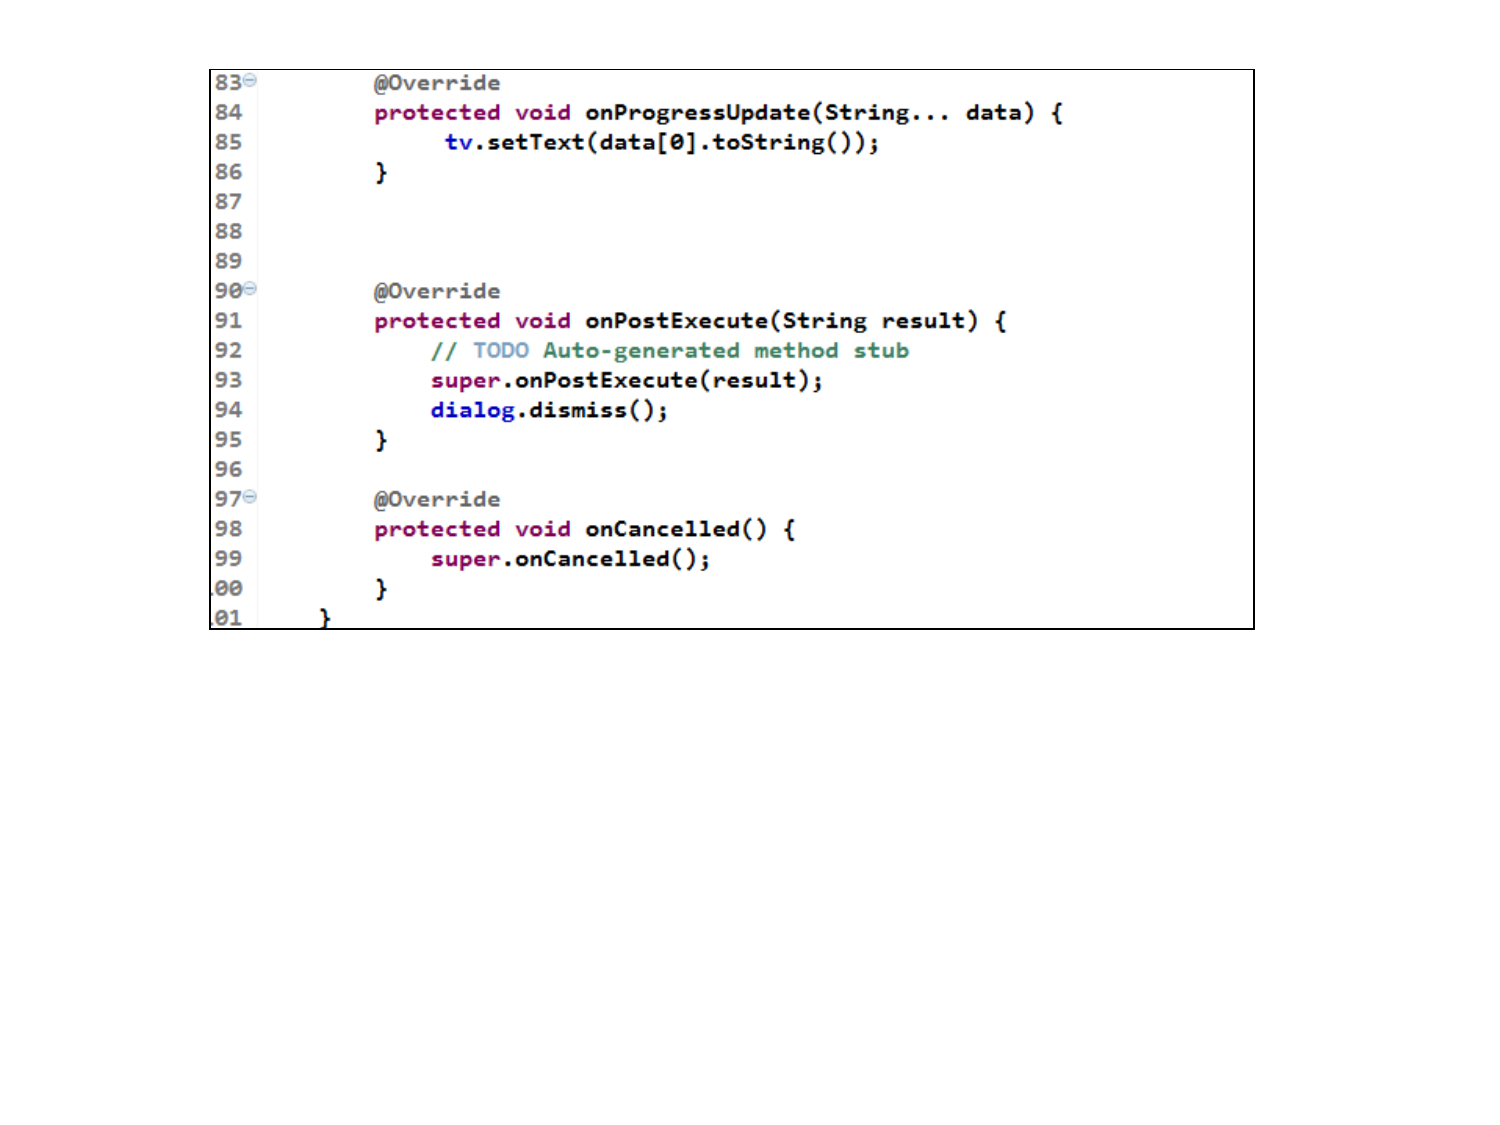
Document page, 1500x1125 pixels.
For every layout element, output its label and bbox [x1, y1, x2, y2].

picture [210, 70, 1254, 629]
